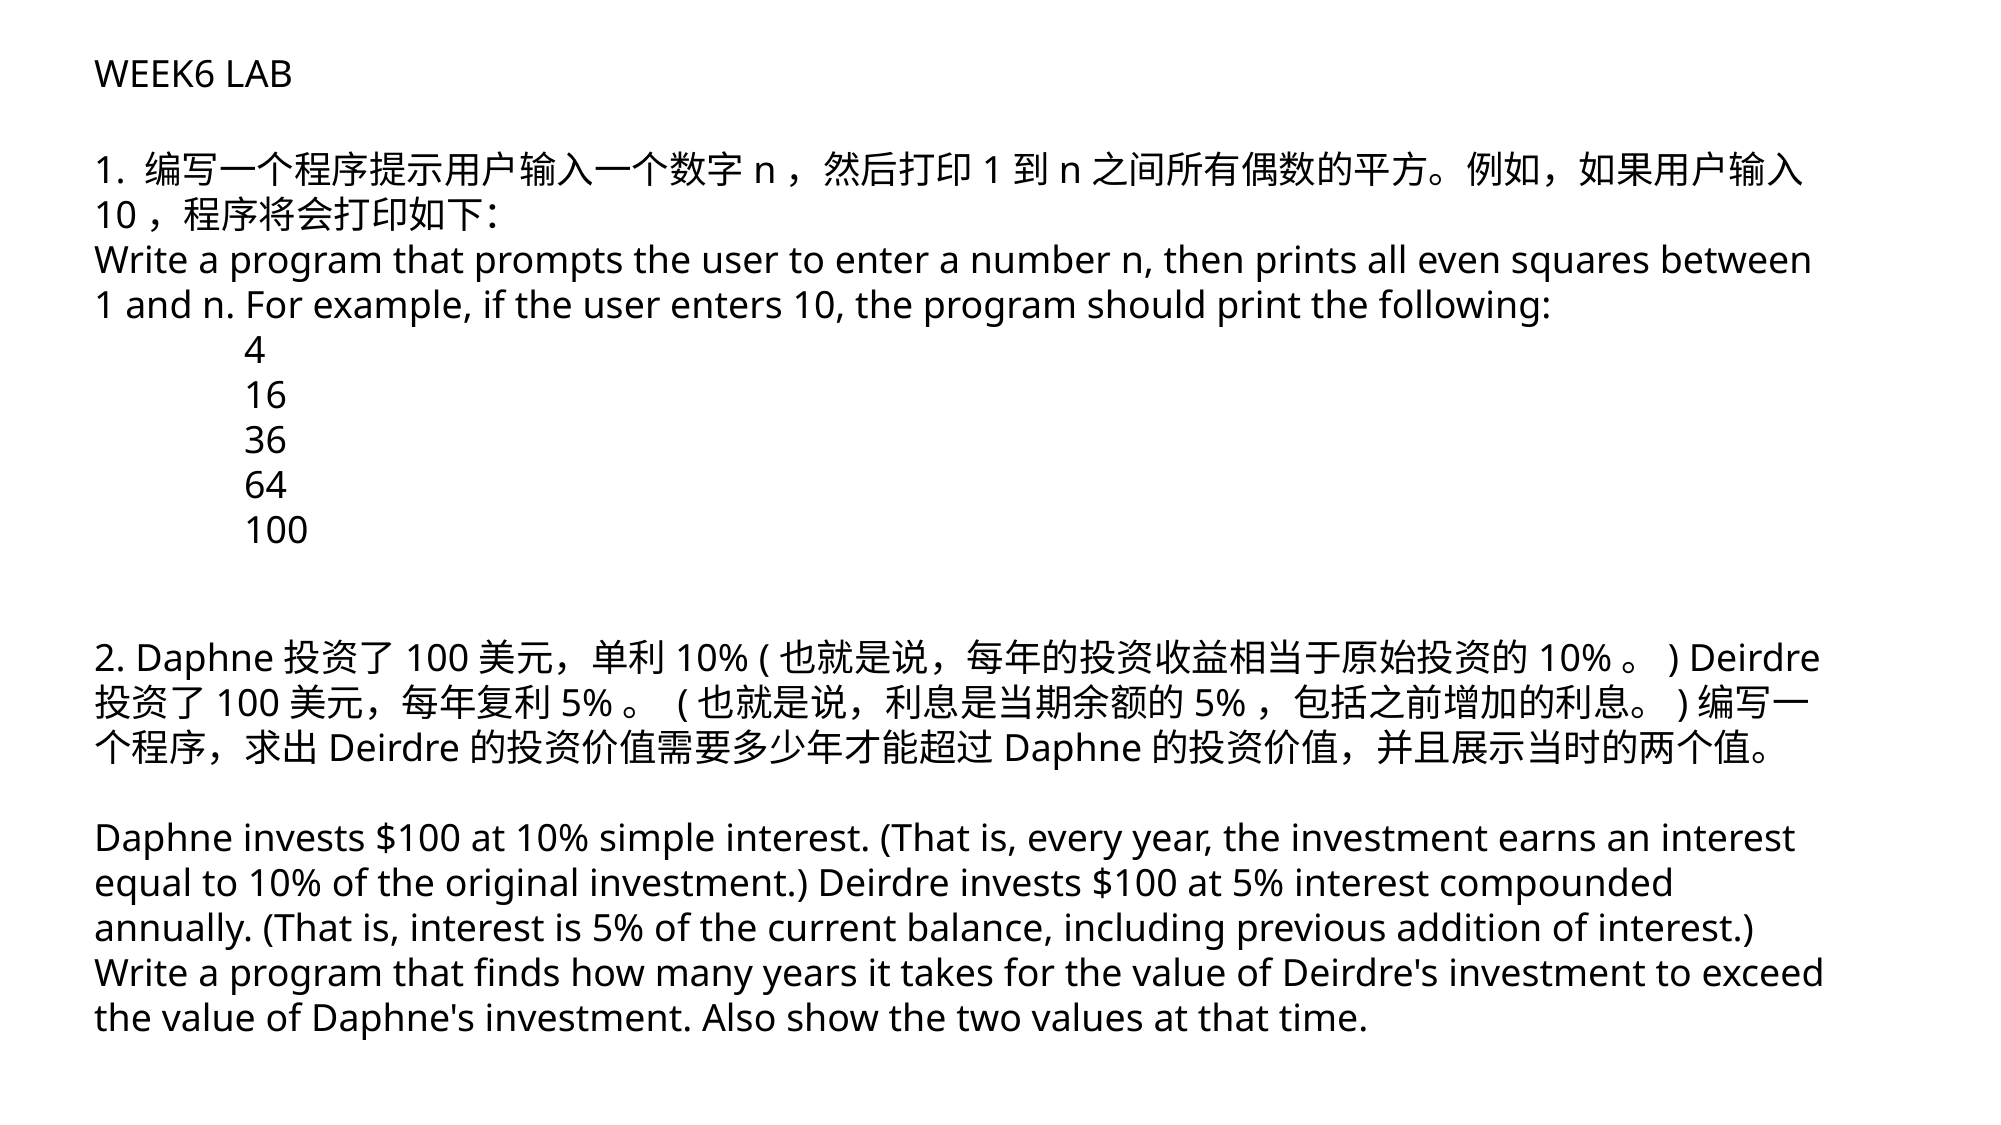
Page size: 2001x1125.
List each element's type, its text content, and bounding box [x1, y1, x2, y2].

text_box WEEK6 LAB [79, 42, 702, 103]
text_box 2. Daphne投资了100美元，单利10% (也就是说，每年的投资收益相当于原始投资的10%。) Deirdre投资了100美元，每年复利5%。 (也就是说，利息是当期余额的5%，包括之前增加的利息。)编写一个程序，求出Deirdre的投资价值需要多少年才能超过Daphne的投资价值，并且展示当时的两个值。 Daphne invests $100 at 10% simple interest. (That is, every year, the investment earns an interest equal to 10% of the original investment.) Deirdre invests $100 at 5% interest compounded annually. (That is, interest is 5% of the current balance, including previous addition of interest.) Write a program that finds how many years it takes for the value of Deirdre's investment to exceed the value of Daphne's investment. Also show the two values at that time. [79, 626, 1844, 1047]
text_box 1. 编写一个程序提示用户输入一个数字n，然后打印1到n之间所有偶数的平方。例如，如果用户输入10，程序将会打印如下： Write a program that prompts the user to enter a number n, then prints all even squares between 1 and n. For example, if the user enters 10, the program should print the following: 4 16 36 64 100 [79, 138, 1844, 559]
